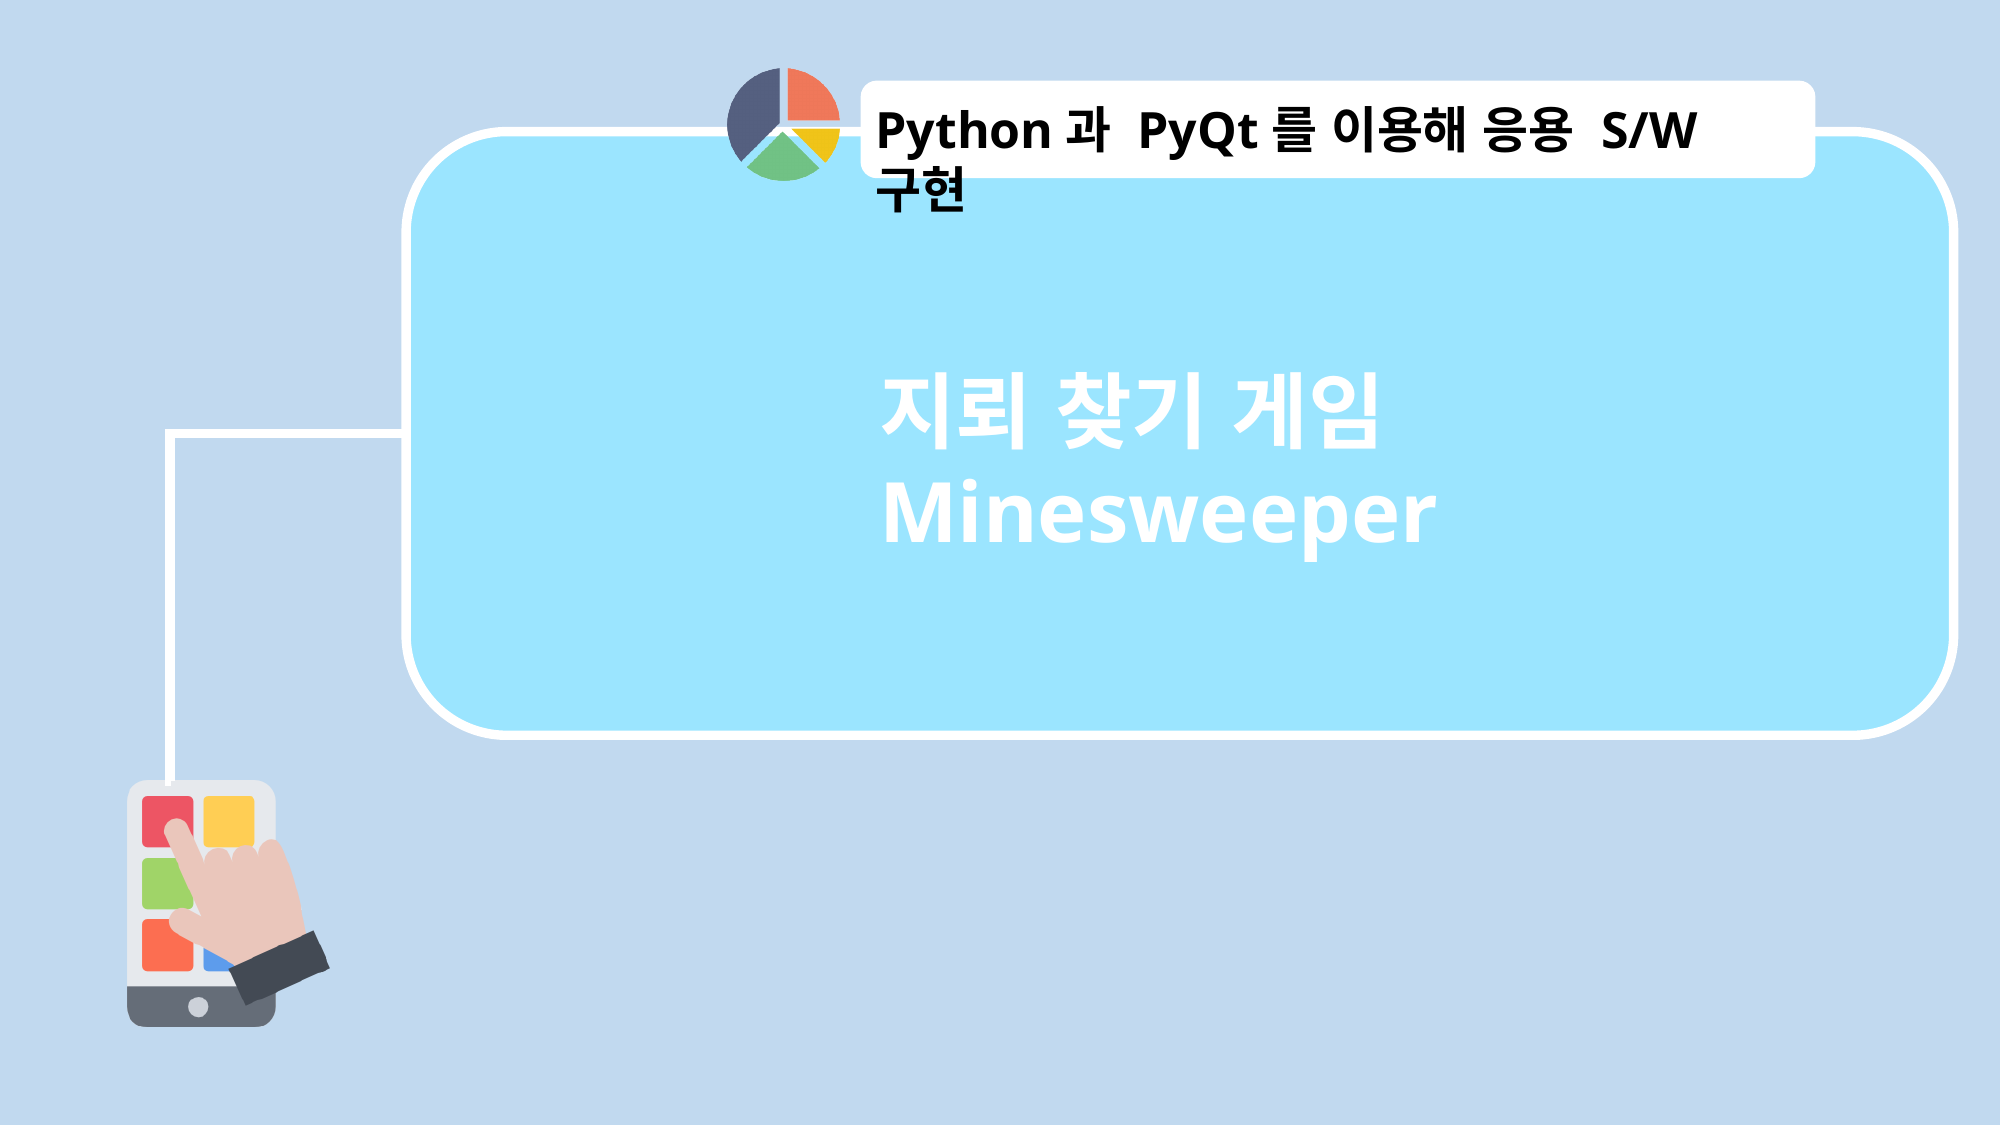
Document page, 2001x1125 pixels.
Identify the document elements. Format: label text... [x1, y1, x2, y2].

text_box [405, 130, 1955, 737]
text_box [114, 489, 462, 726]
text_box 지뢰 찾기 게임 Minesweeper [864, 351, 1639, 567]
picture [105, 780, 351, 1027]
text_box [727, 68, 1816, 181]
